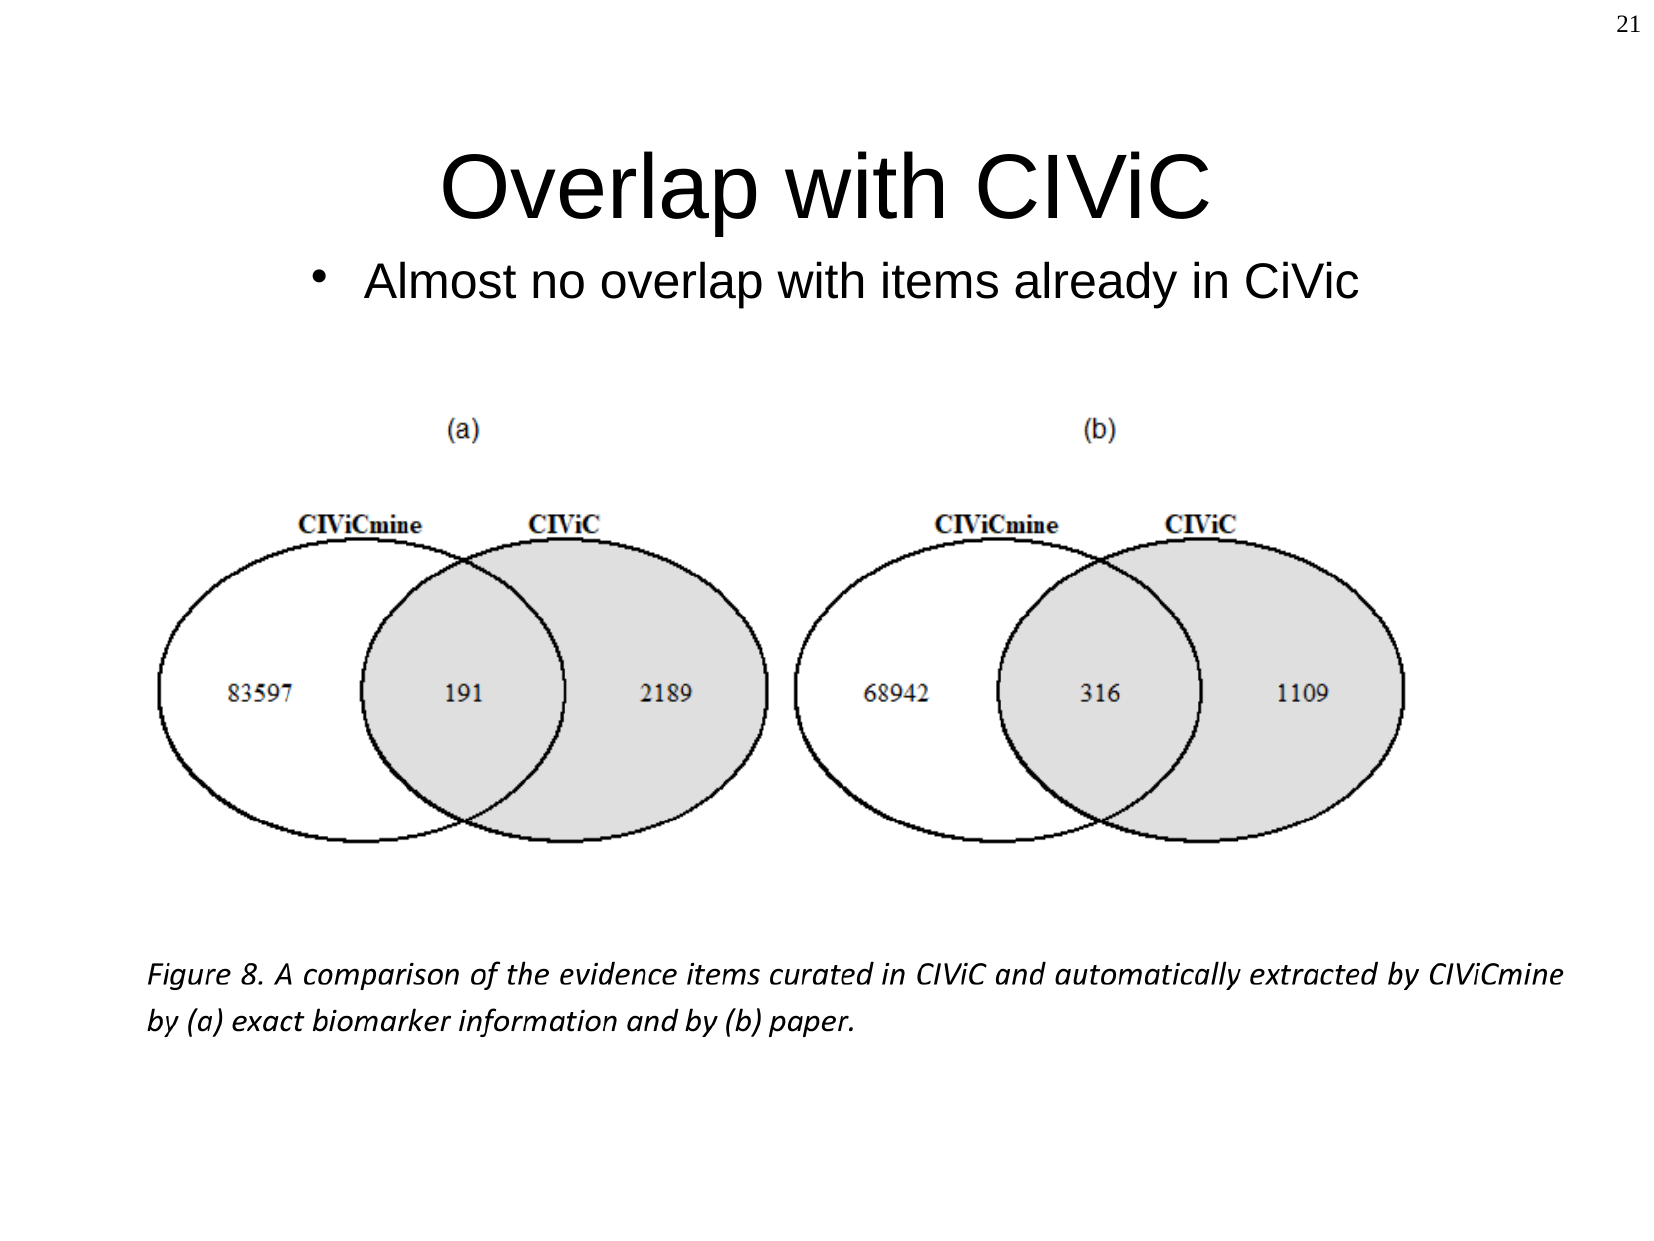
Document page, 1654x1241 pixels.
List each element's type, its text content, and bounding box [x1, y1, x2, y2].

text_box Almost no overlap with items already in CiVic [82, 248, 1571, 319]
text_box Overlap with CIViC [82, 127, 1571, 238]
picture [129, 371, 1595, 1066]
